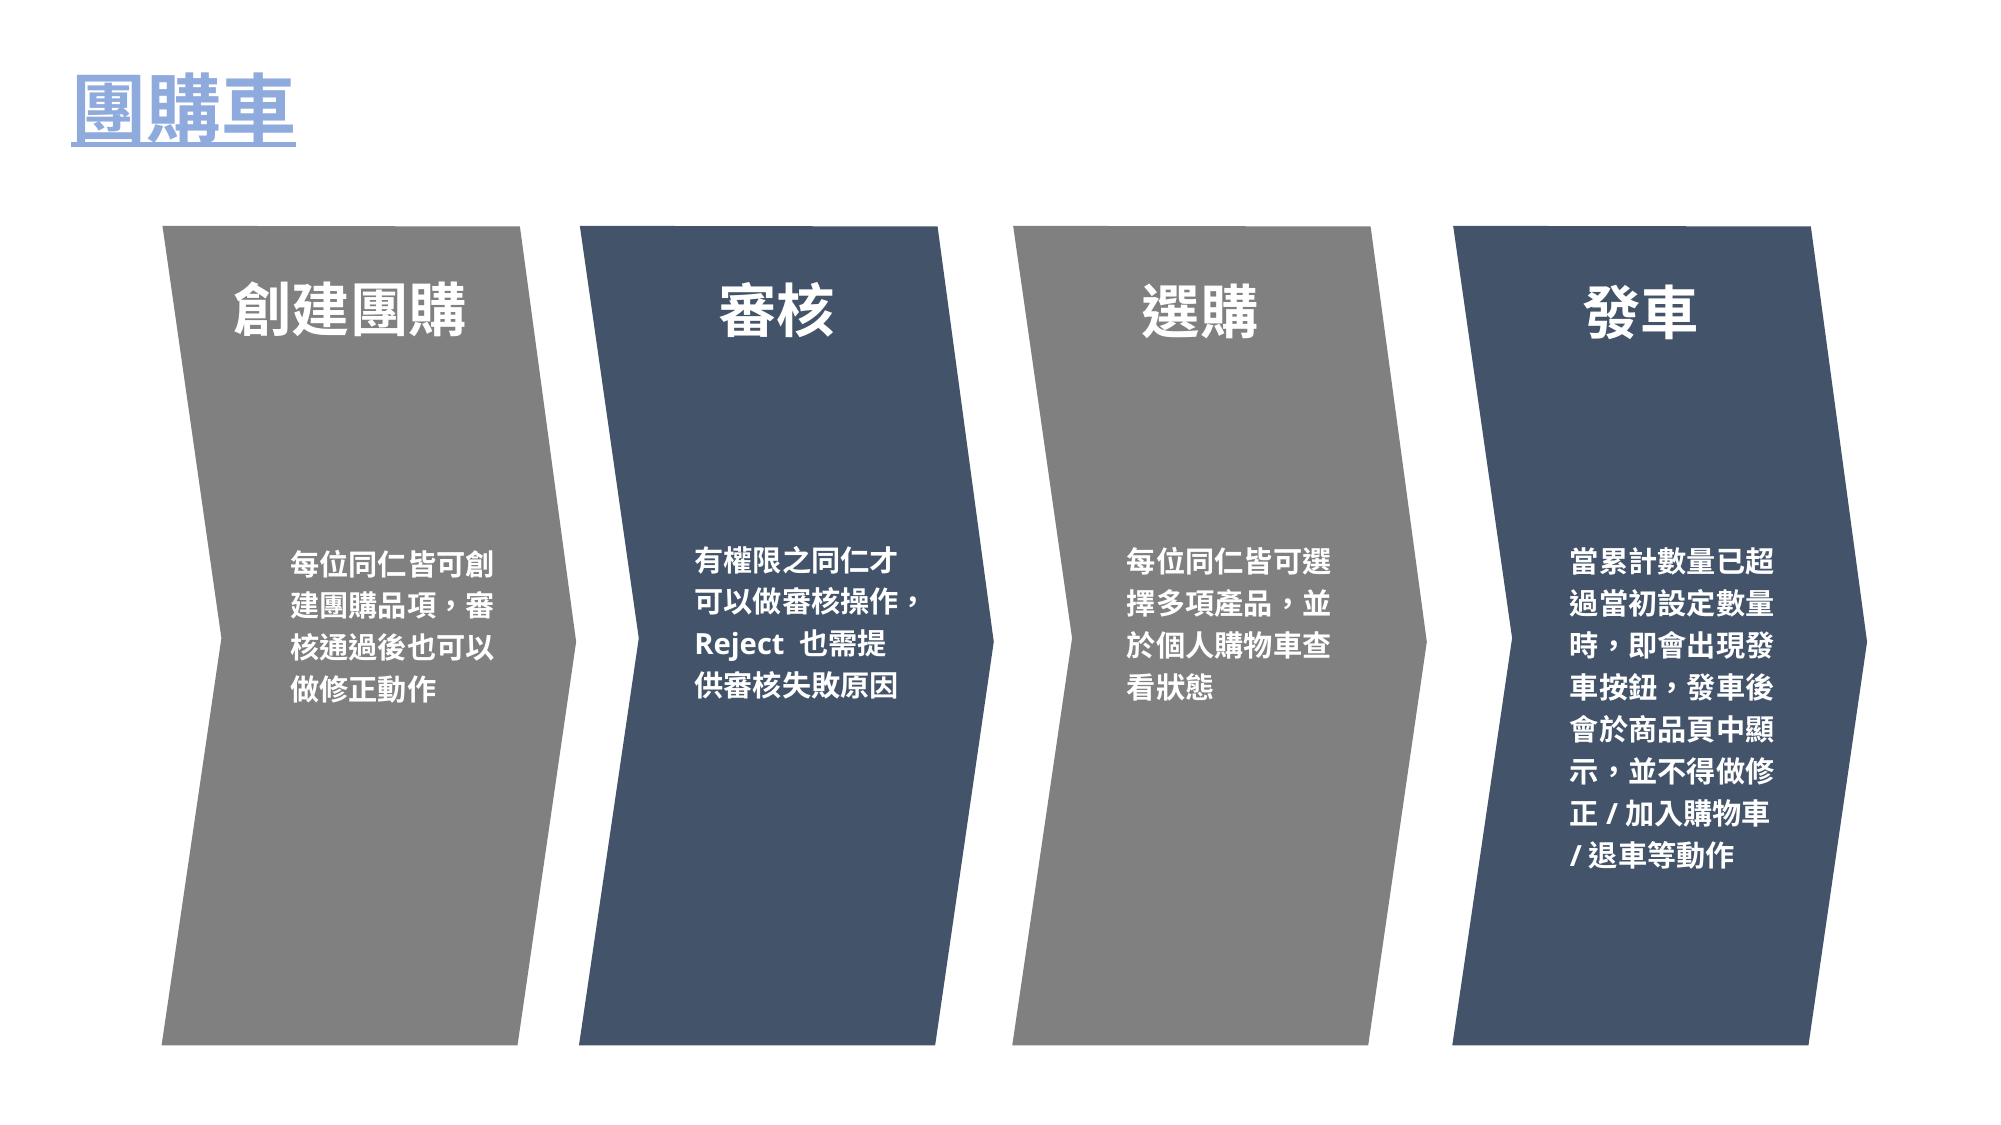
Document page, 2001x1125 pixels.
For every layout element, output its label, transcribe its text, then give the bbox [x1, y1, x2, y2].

text_box [1452, 225, 1868, 1046]
text_box 每位同仁皆可創建團購品項，審核通過後也可以做修正動作 [266, 526, 528, 719]
text_box 當累計數量已超過當初設定數量時，即會出現發車按鈕，發車後會於商品頁中顯示，並不得做修正/加入購物車/退車等動作 [1546, 524, 1808, 885]
text_box 審核 [703, 260, 1004, 352]
text_box 有權限之同仁才可以做審核操作，Reject 也需提供審核失敗原因 [670, 523, 932, 715]
text_box 每位同仁皆可選擇多項產品，並於個人購物車查看狀態 [1102, 524, 1364, 717]
text_box 創建團購 [218, 258, 519, 351]
text_box 團購車 [56, 44, 717, 159]
text_box [161, 225, 577, 1046]
text_box [1012, 225, 1427, 1046]
text_box 選購 [1127, 260, 1427, 353]
text_box 發車 [1567, 262, 1868, 354]
text_box [578, 225, 994, 1046]
